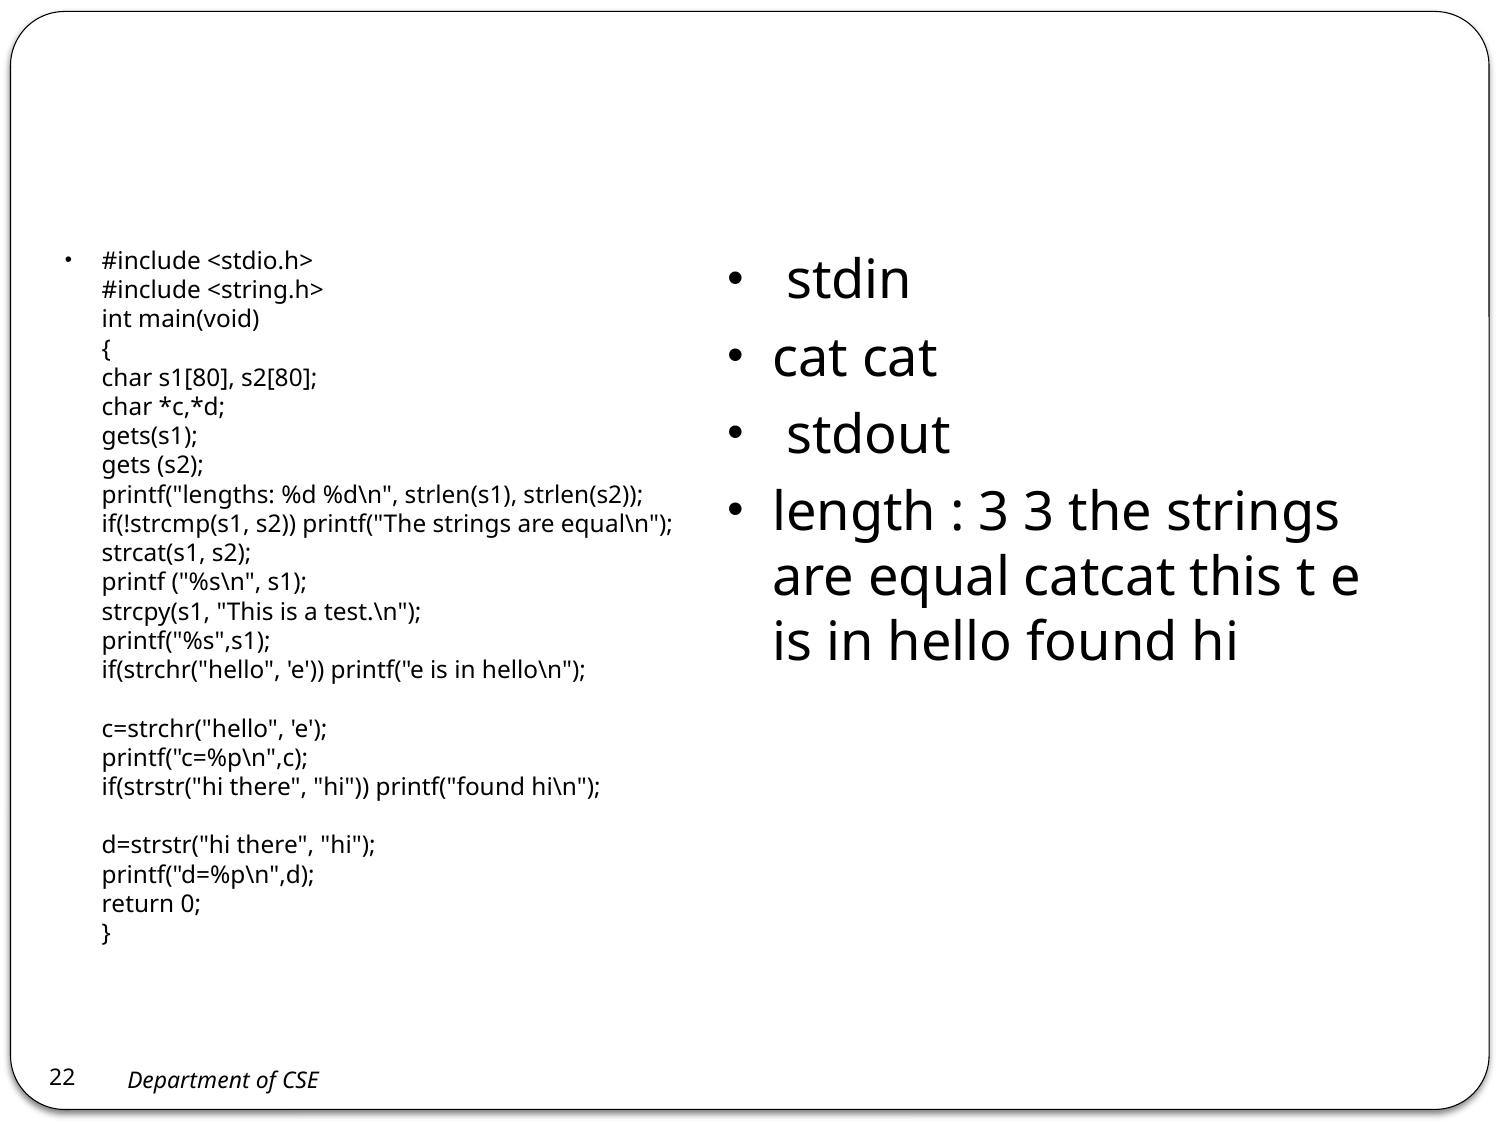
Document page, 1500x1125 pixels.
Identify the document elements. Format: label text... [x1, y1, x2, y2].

slide_number 22 [24, 1050, 100, 1107]
list stdin cat cat stdout length : 3 3 the strings are equal catcat this t e is in hello found hi [712, 237, 1425, 988]
footer Department of CSE [112, 1062, 763, 1100]
list #include <stdio.h> #include <string.h> int main(void) { char s1[80], s2[80]; char *c,*d; gets(s1); gets (s2); printf("lengths: %d %d\n", strlen(s1), strlen(s2)); if(!strcmp(s1, s2)) printf("The strings are equal\n"); strcat(s1, s2); printf ("%s\n", s1); strcpy(s1, "This is a test.\n"); printf("%s",s1); if(strchr("hello", 'e')) printf("e is in hello\n"); c=strchr("hello", 'e'); printf("c=%p\n",c); if(strstr("hi there", "hi")) printf("found hi\n"); d=strstr("hi there", "hi"); printf("d=%p\n",d); return 0; } [50, 237, 700, 988]
